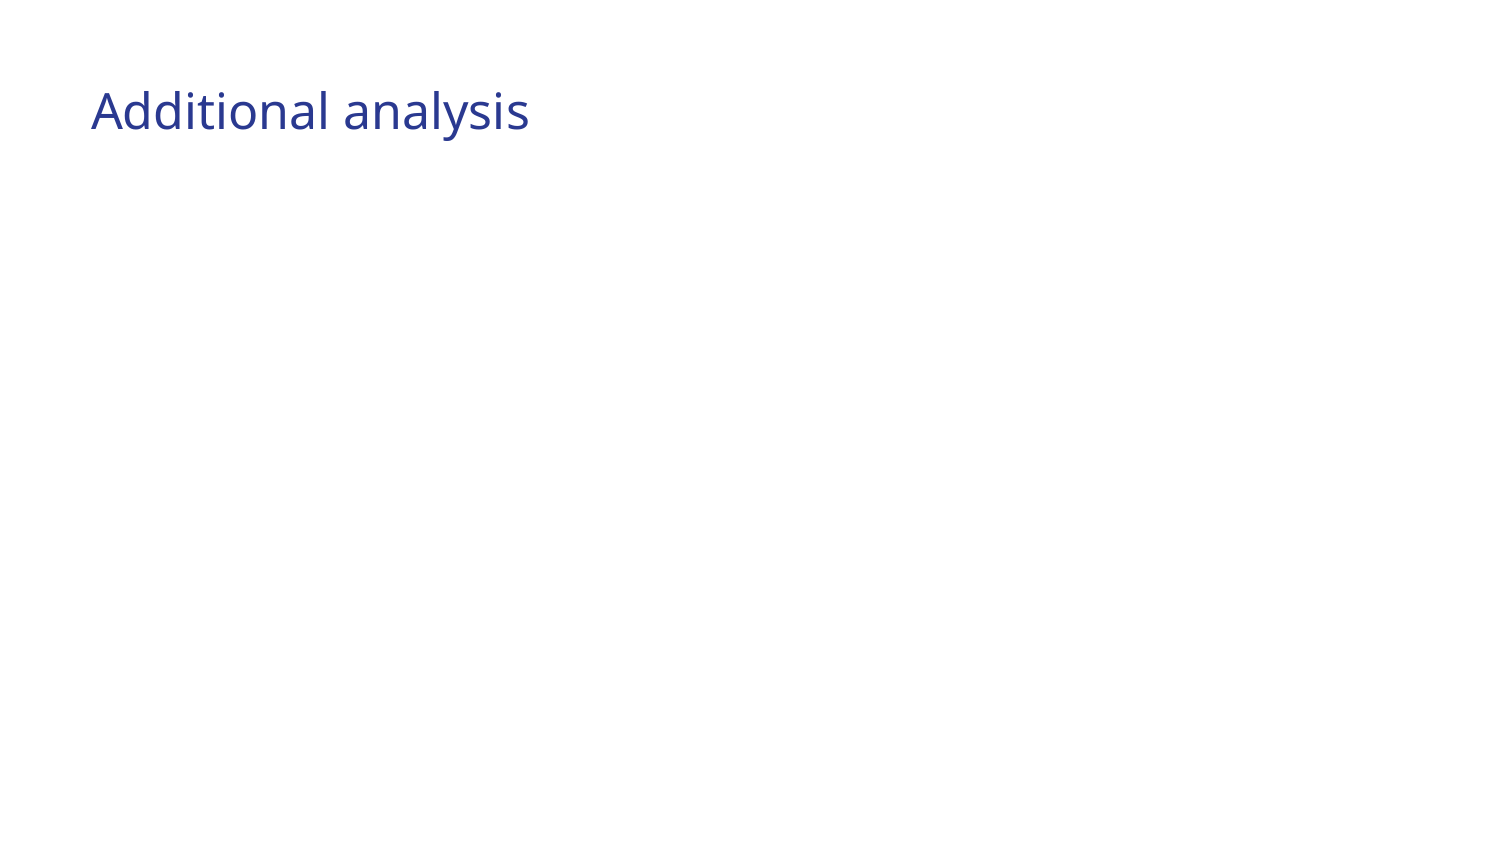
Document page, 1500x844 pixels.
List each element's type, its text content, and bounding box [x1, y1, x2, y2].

text_box Additional analysis [76, 64, 1257, 155]
